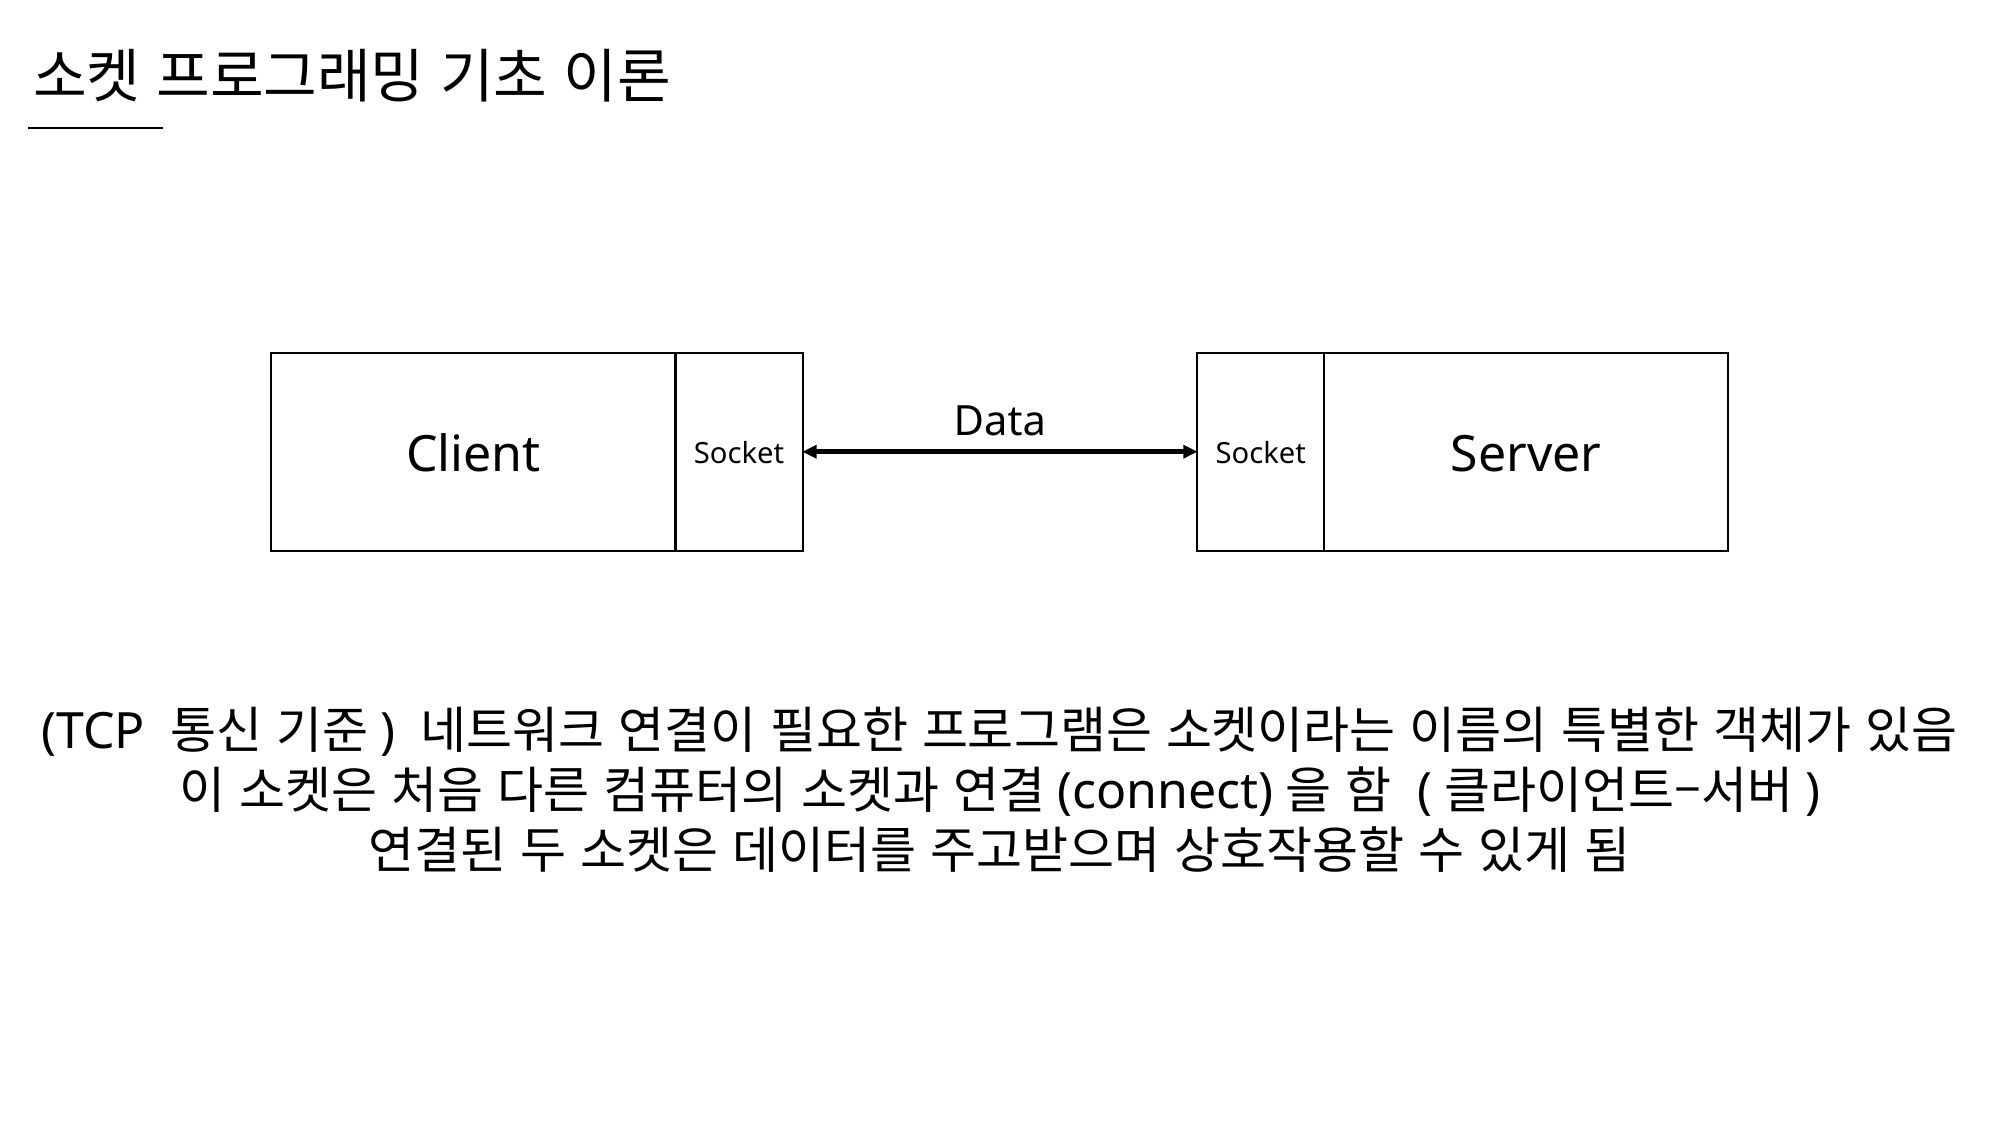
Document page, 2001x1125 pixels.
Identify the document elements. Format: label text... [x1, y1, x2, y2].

text_box Client [270, 352, 675, 552]
text_box 소켓 프로그래밍 기초 이론 [18, 31, 686, 117]
text_box Socket [675, 352, 804, 552]
text_box Data [938, 386, 1061, 451]
text_box Socket [1196, 352, 1325, 552]
text_box Server [1325, 352, 1729, 552]
text_box (TCP 통신 기준) 네트워크 연결이 필요한 프로그램은 소켓이라는 이름의 특별한 객체가 있음 이 소켓은 처음 다른 컴퓨터의 소켓과 연결(connect)을 함 (클라이언트–서버) 연결된 두 소켓은 데이터를 주고받으며 상호작용할 수 있게 됨 [26, 691, 1973, 887]
